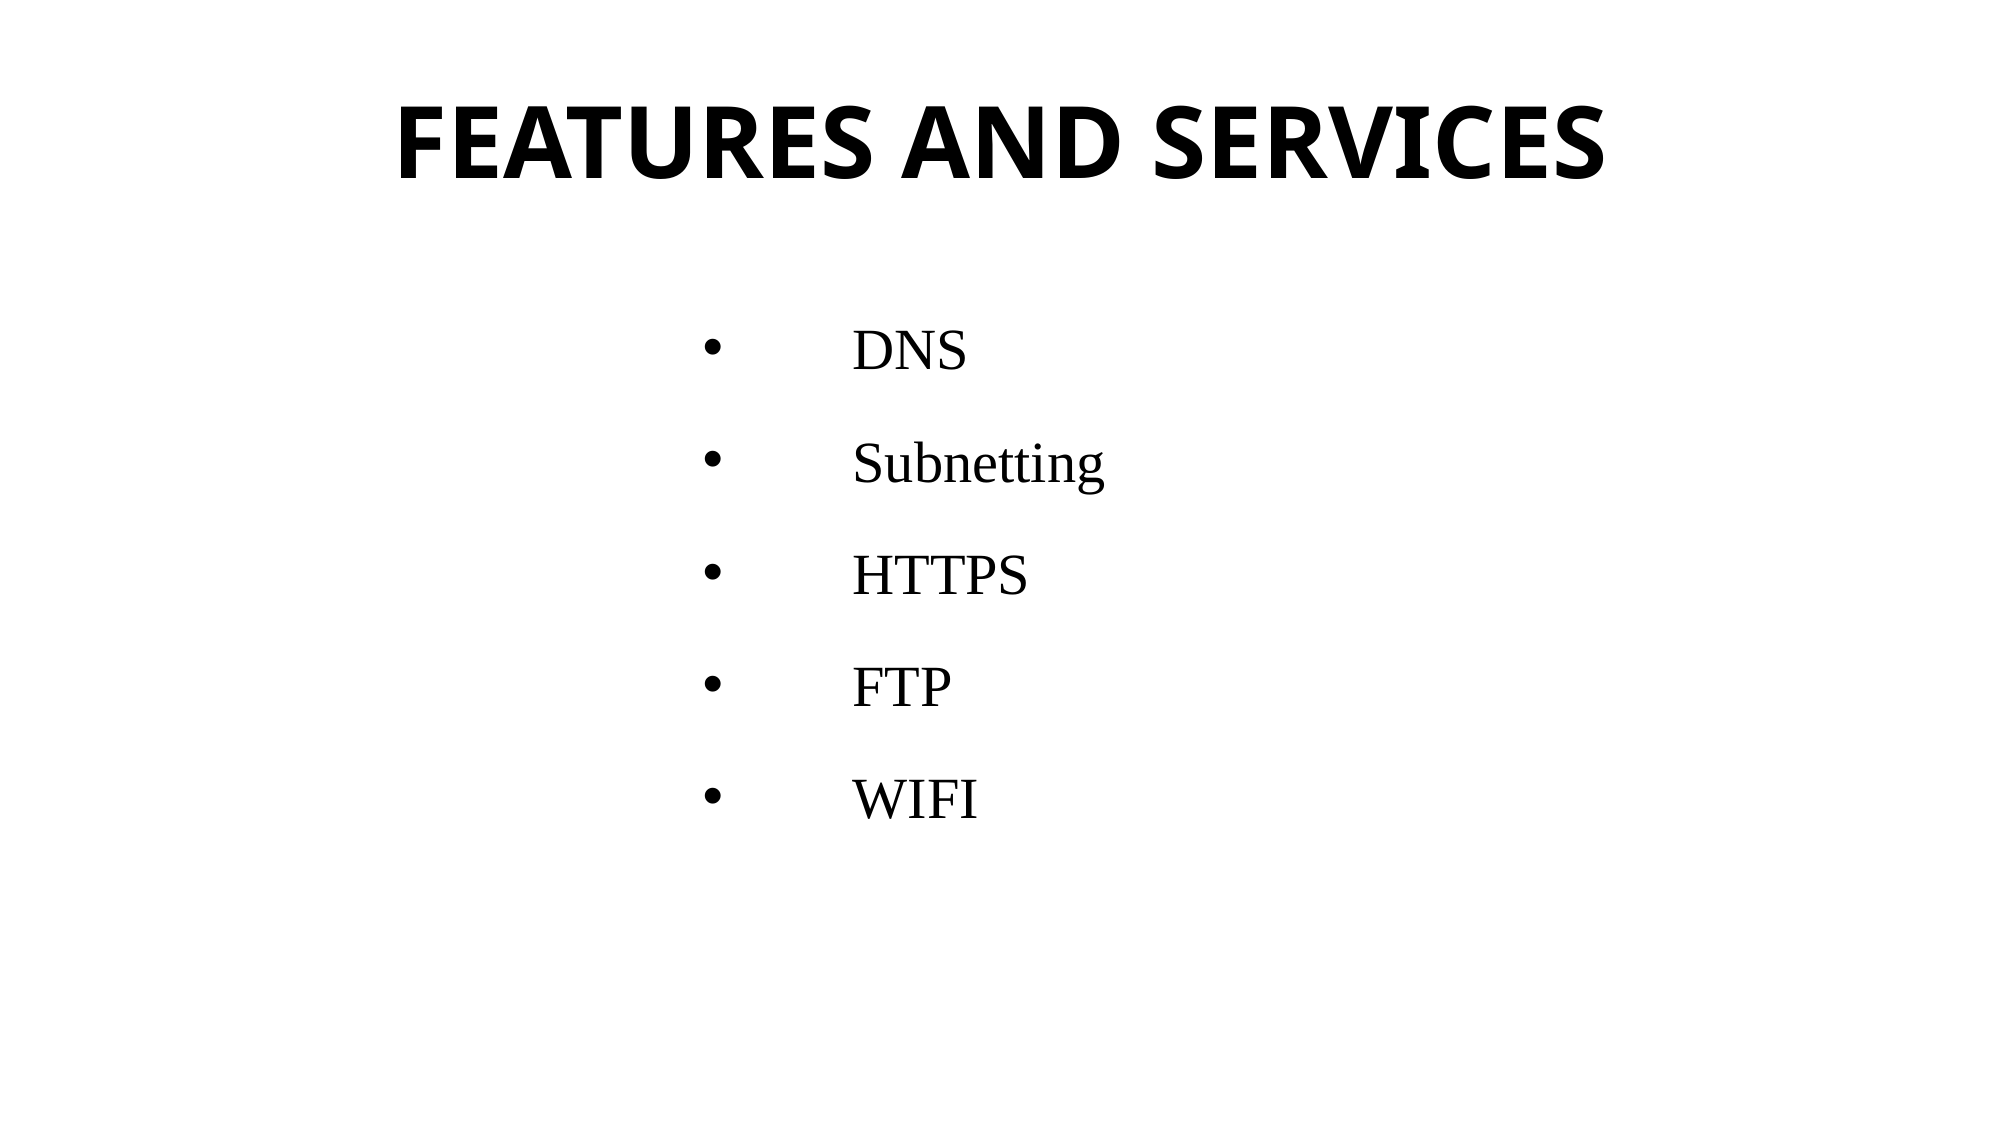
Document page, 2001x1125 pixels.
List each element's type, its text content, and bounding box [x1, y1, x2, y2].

title FEATURES AND SERVICES [137, 59, 1863, 278]
list DNS Subnetting HTTPS FTP WIFI [687, 299, 1168, 900]
